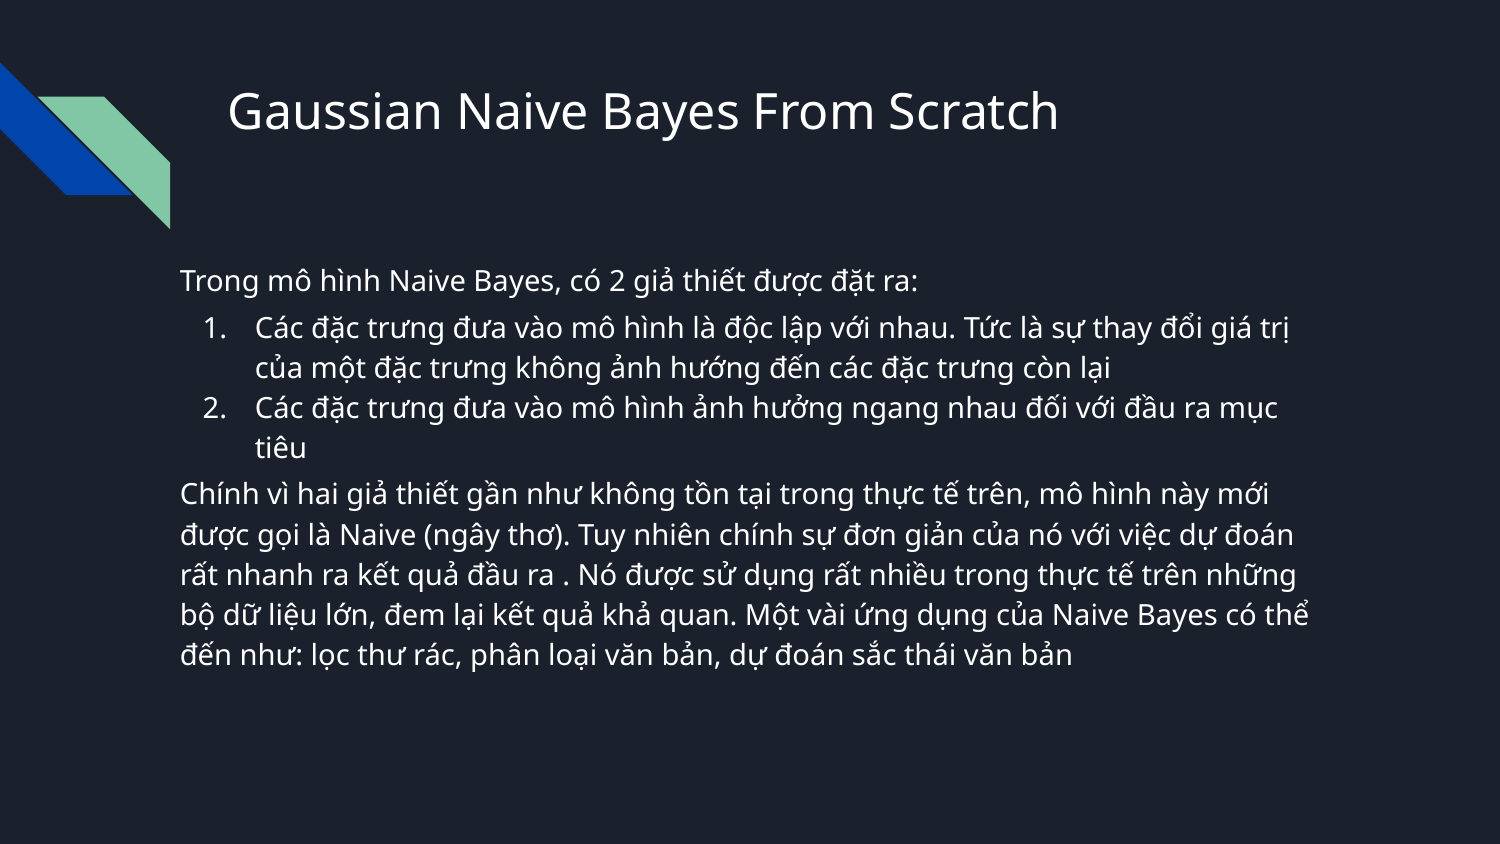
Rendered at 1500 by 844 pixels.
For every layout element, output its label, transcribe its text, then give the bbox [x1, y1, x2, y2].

list Trong mô hình Naive Bayes, có 2 giả thiết được đặt ra: Các đặc trưng đưa vào mô hình là độc lập với nhau. Tức là sự thay đổi giá trị của một đặc trưng không ảnh hướng đến các đặc trưng còn lại Các đặc trưng đưa vào mô hình ảnh hưởng ngang nhau đối với đầu ra mục tiêu Chính vì hai giả thiết gần như không tồn tại trong thực tế trên, mô hình này mới được gọi là Naive (ngây thơ). Tuy nhiên chính sự đơn giản của nó với việc dự đoán rất nhanh ra kết quả đầu ra . Nó được sử dụng rất nhiều trong thực tế trên những bộ dữ liệu lớn, đem lại kết quả khả quan. Một vài ứng dụng của Naive Bayes có thể đến như: lọc thư rác, phân loại văn bản, dự đoán sắc thái văn bản [164, 242, 1336, 688]
title Gaussian Naive Bayes From Scratch [212, 64, 1368, 215]
